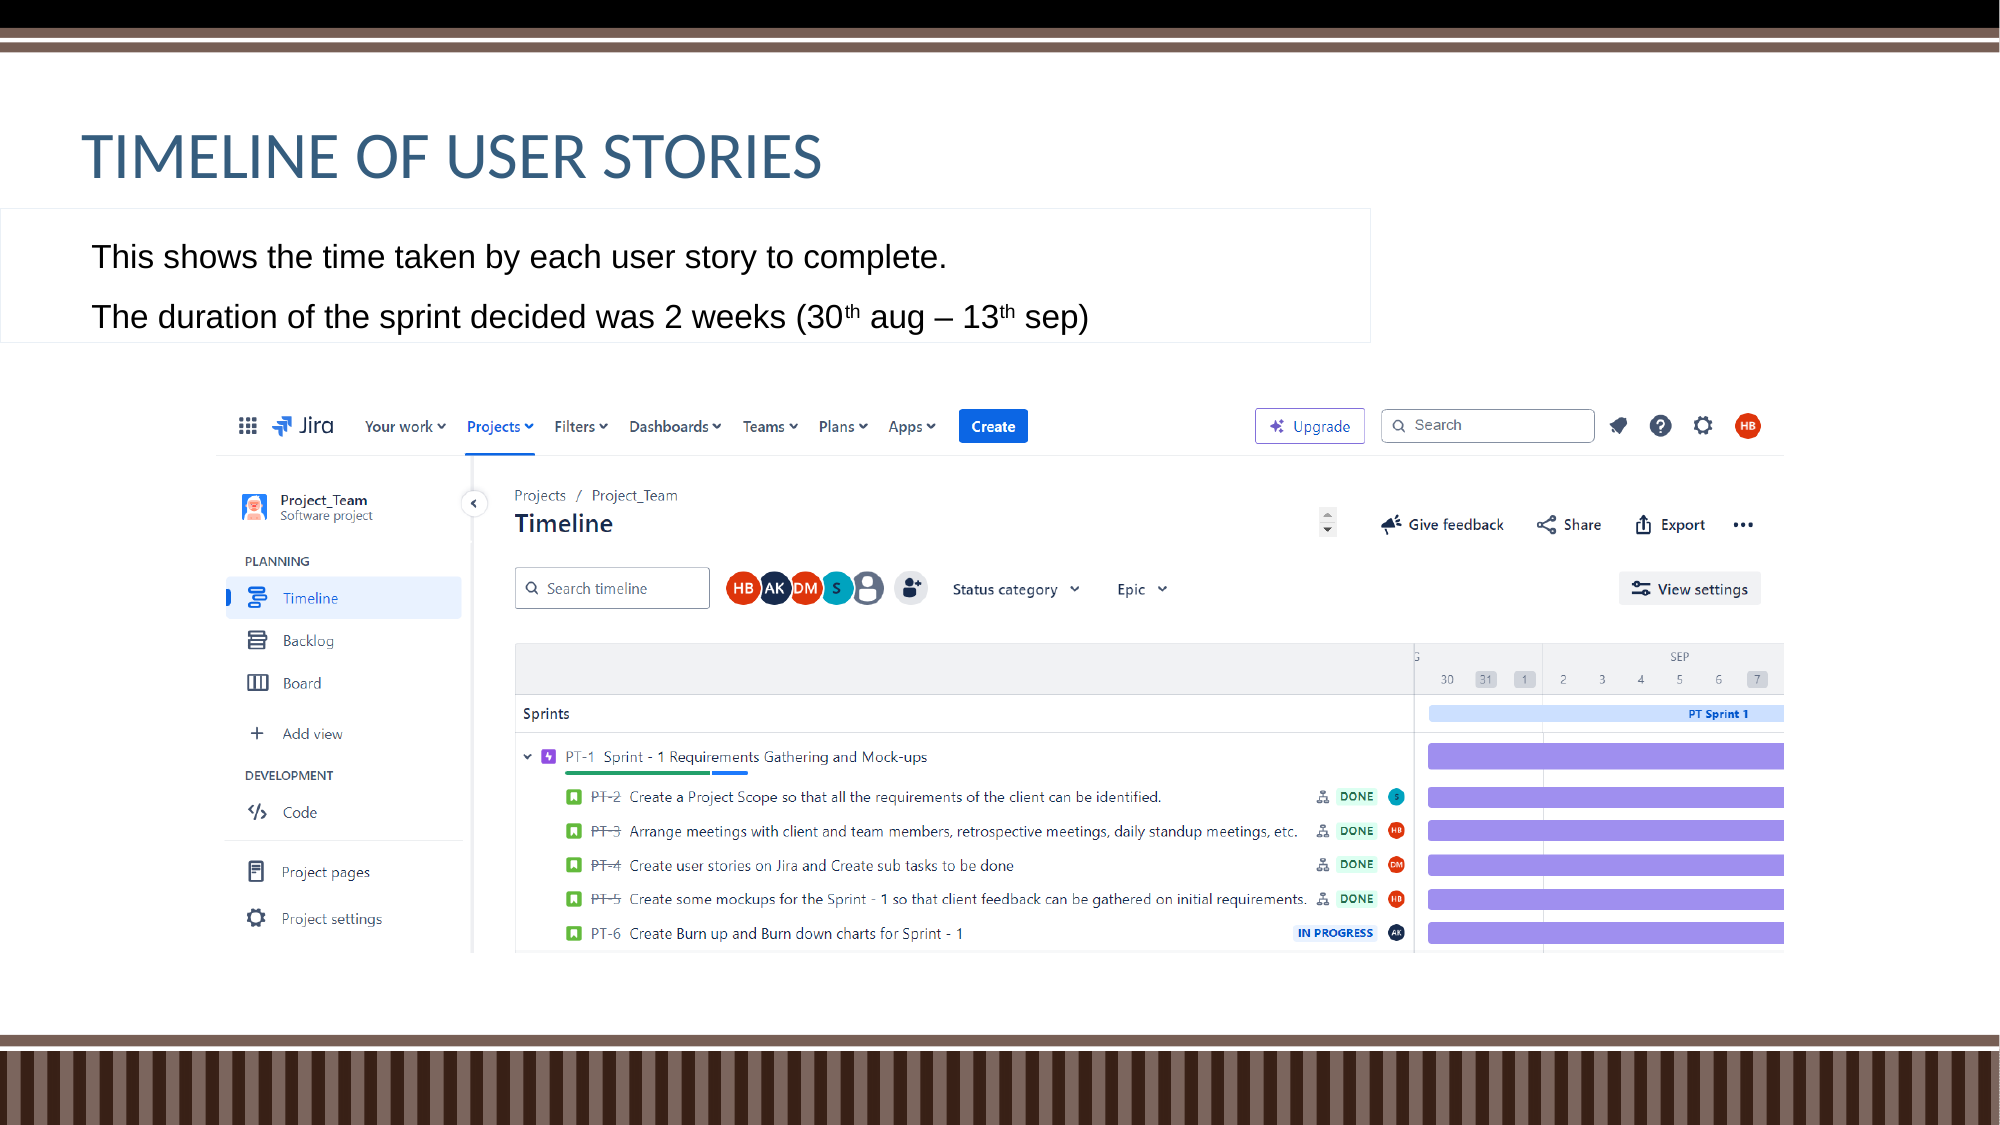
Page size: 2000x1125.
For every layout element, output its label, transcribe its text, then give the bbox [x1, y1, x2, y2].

title TIMELINE OF USER STORIES [66, 77, 1567, 200]
text_box This shows the time taken by each user story to complete. The duration of the sprint decided was 2 weeks (30th aug – 13th sep) [0, 208, 1371, 343]
picture [216, 397, 1784, 953]
